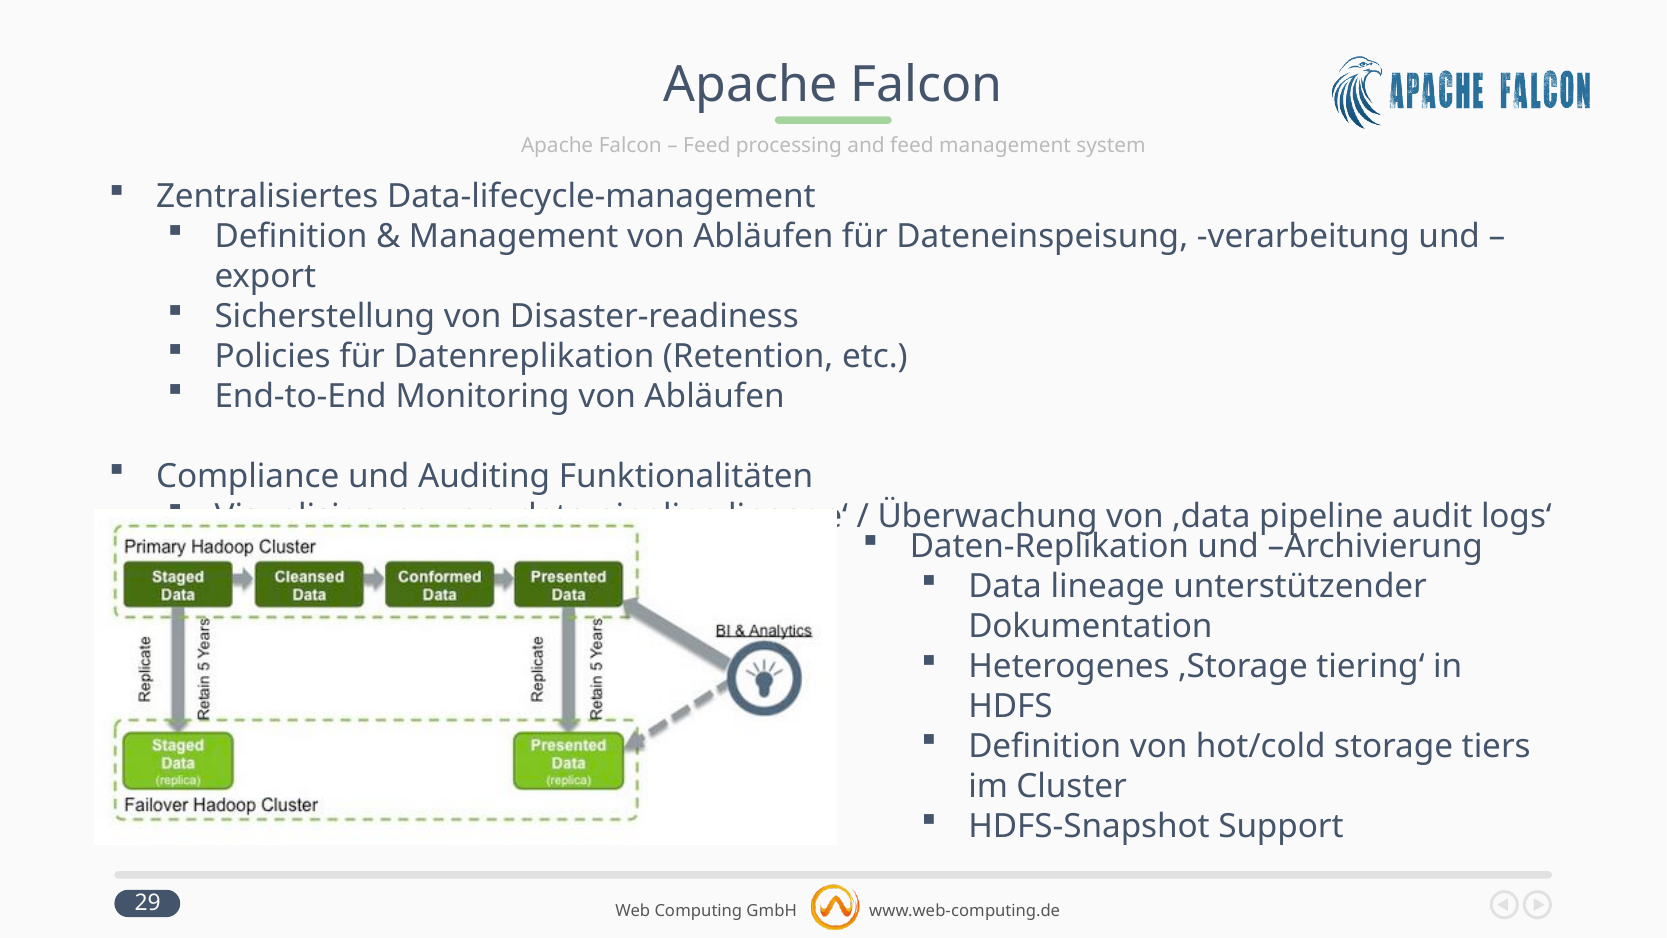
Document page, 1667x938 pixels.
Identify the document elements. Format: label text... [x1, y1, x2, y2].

title Apache Falcon [114, 49, 1553, 120]
picture [809, 882, 860, 932]
text_box Zentralisiertes Data-lifecycle-management Definition & Management von Abläufen für Dateneinspeisung, -verarbeitung und –export Sicherstellung von Disaster-readiness Policies für Datenreplikation (Retention, etc.) End-to-End Monitoring von Abläufen Compliance und Auditing Funktionalitäten Visualisierung von ‚data pipeline lineage‘ / Überwachung von ‚data pipeline audit logs‘ [94, 167, 1602, 542]
slide_number 29 [104, 884, 191, 923]
picture [1331, 52, 1593, 129]
picture [94, 509, 837, 845]
text_box Daten-Replikation und –Archivierung Data lineage unterstützender Dokumentation Heterogenes ‚Storage tiering‘ in HDFS Definition von hot/cold storage tiers im Cluster HDFS-Snapshot Support [848, 517, 1570, 852]
subtitle Apache Falcon – Feed processing and feed management system [114, 124, 1553, 161]
